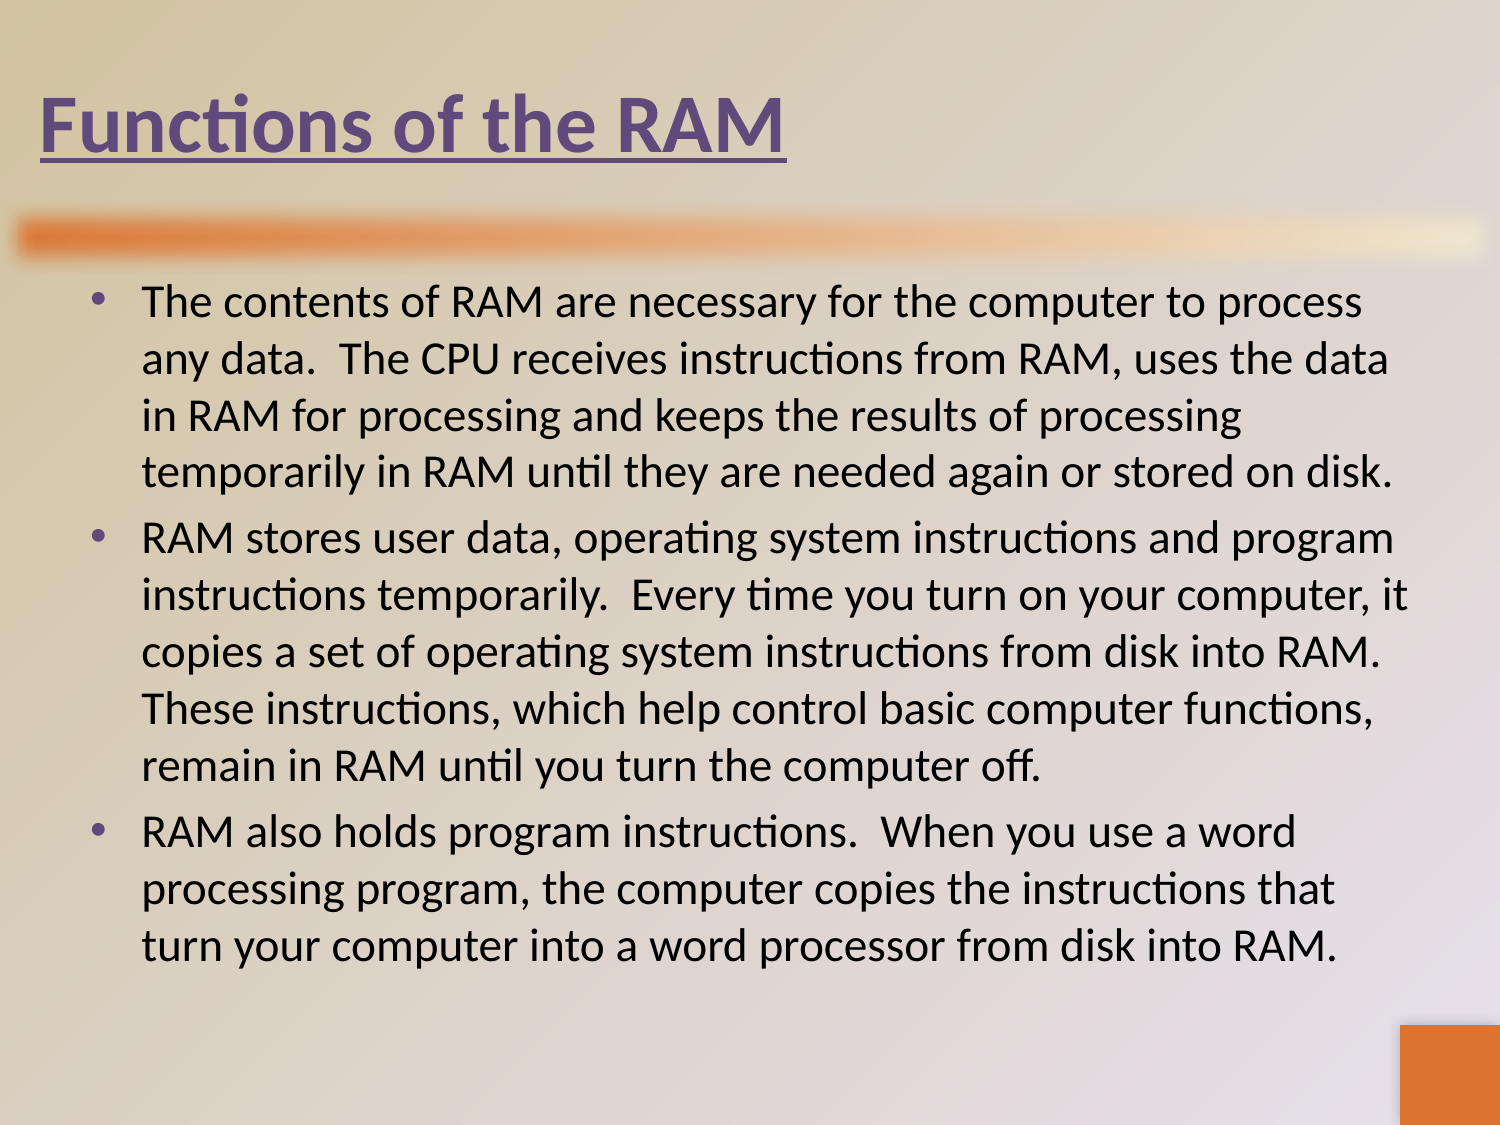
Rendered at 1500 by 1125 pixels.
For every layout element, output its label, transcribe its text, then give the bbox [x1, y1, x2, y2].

list The contents of RAM are necessary for the computer to process any data. The CPU receives instructions from RAM, uses the data in RAM for processing and keeps the results of processing temporarily in RAM until they are needed again or stored on disk. RAM stores user data, operating system instructions and program instructions temporarily. Every time you turn on your computer, it copies a set of operating system instructions from disk into RAM. These instructions, which help control basic computer functions, remain in RAM until you turn the computer off. RAM also holds program instructions. When you use a word processing program, the computer copies the instructions that turn your computer into a word processor from disk into RAM. [75, 262, 1425, 1075]
title Functions of the RAM [24, 24, 1475, 213]
